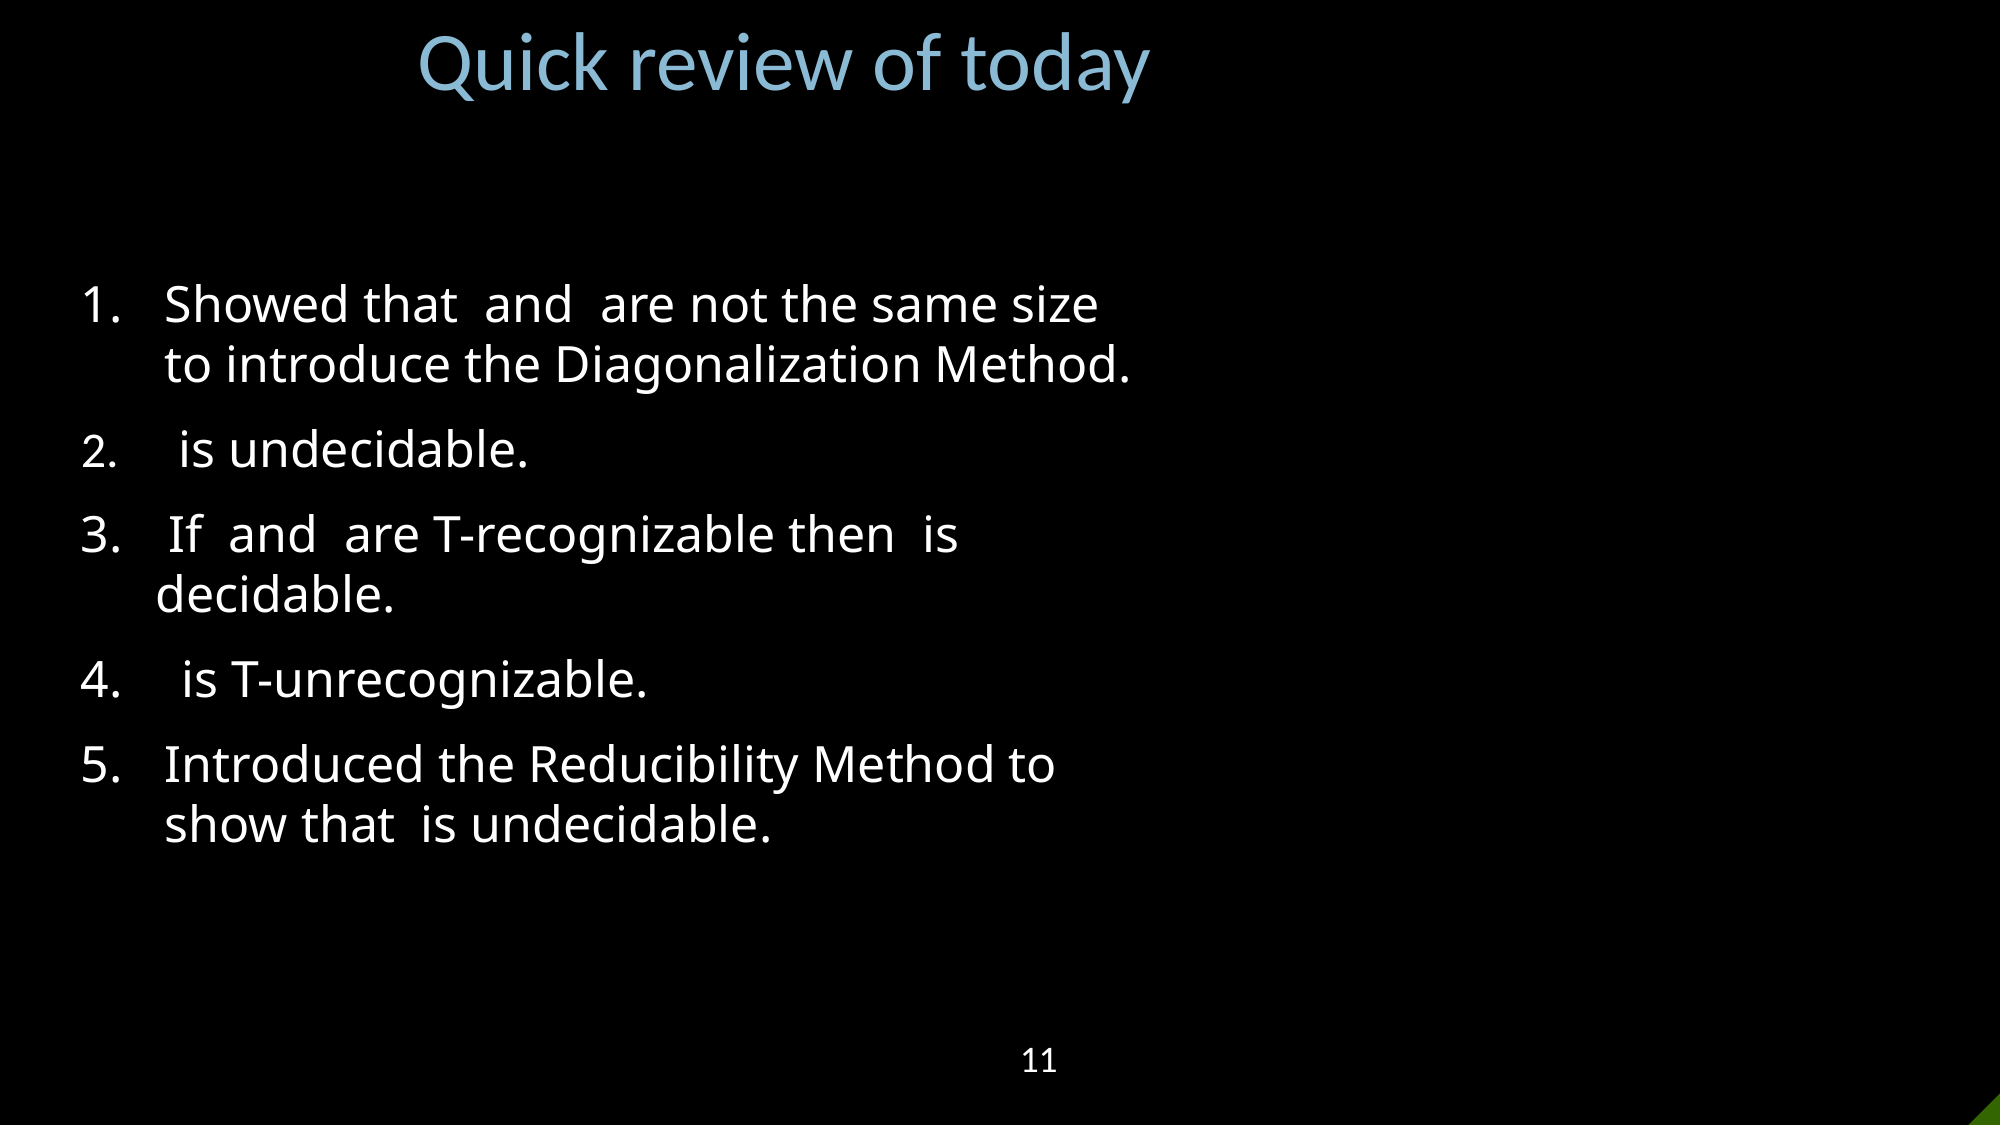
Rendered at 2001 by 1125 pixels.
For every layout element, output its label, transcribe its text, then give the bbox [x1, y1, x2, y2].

text_box [1968, 1093, 2000, 1125]
text_box Quick review of today [0, 0, 1571, 115]
text_box 11 [1005, 1027, 1073, 1087]
